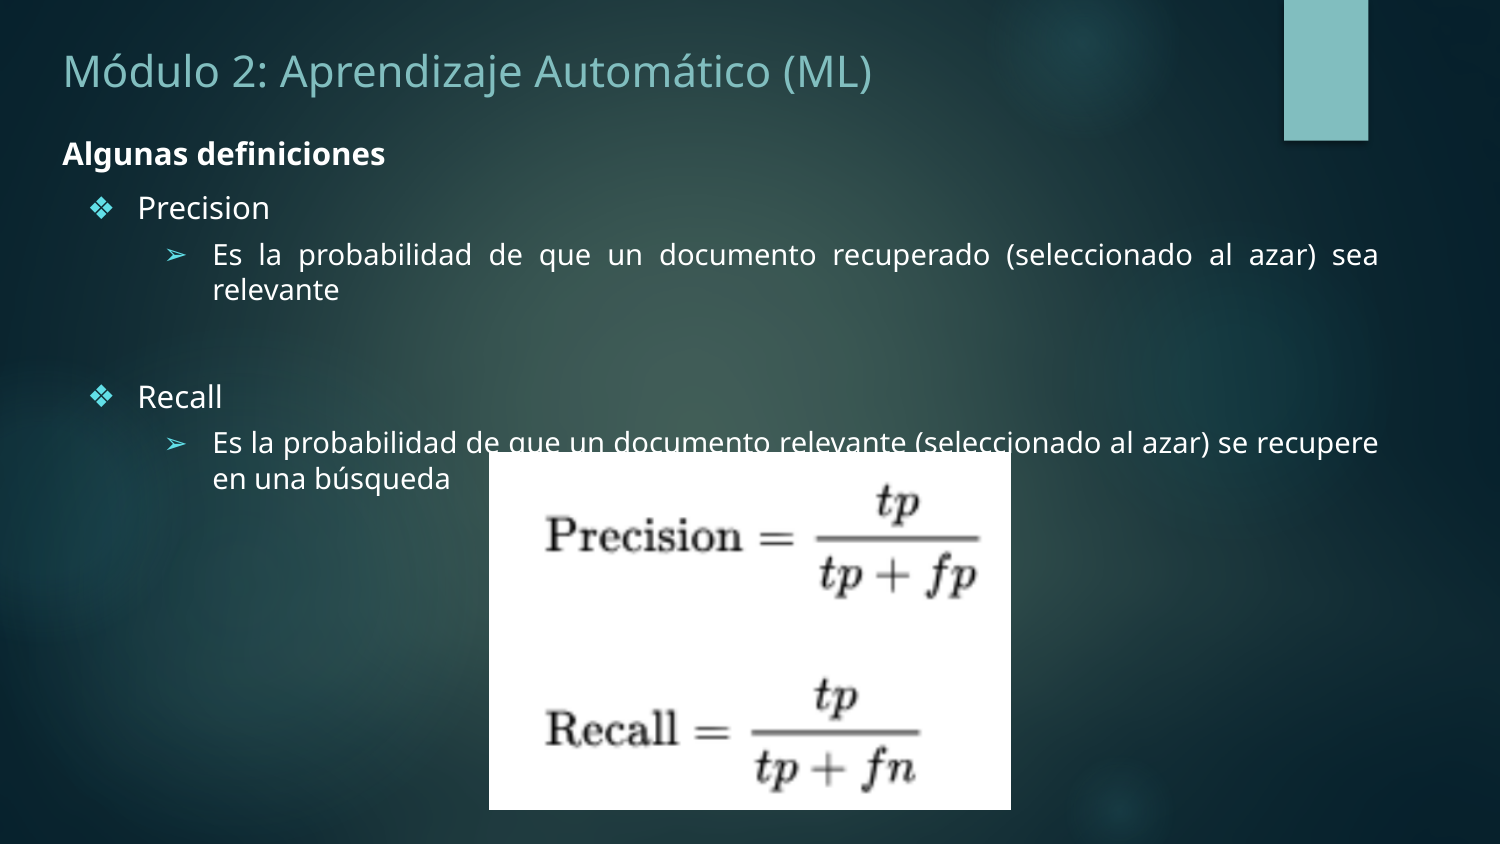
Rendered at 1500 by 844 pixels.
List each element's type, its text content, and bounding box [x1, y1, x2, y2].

picture [0, 0, 1500, 844]
list Algunas definiciones Precision Es la probabilidad de que un documento recuperado (seleccionado al azar) sea relevante Recall Es la probabilidad de que un documento relevante (seleccionado al azar) se recupere en una búsqueda [51, 129, 1392, 647]
title Módulo 2: Aprendizaje Automático (ML) [51, 11, 1449, 129]
